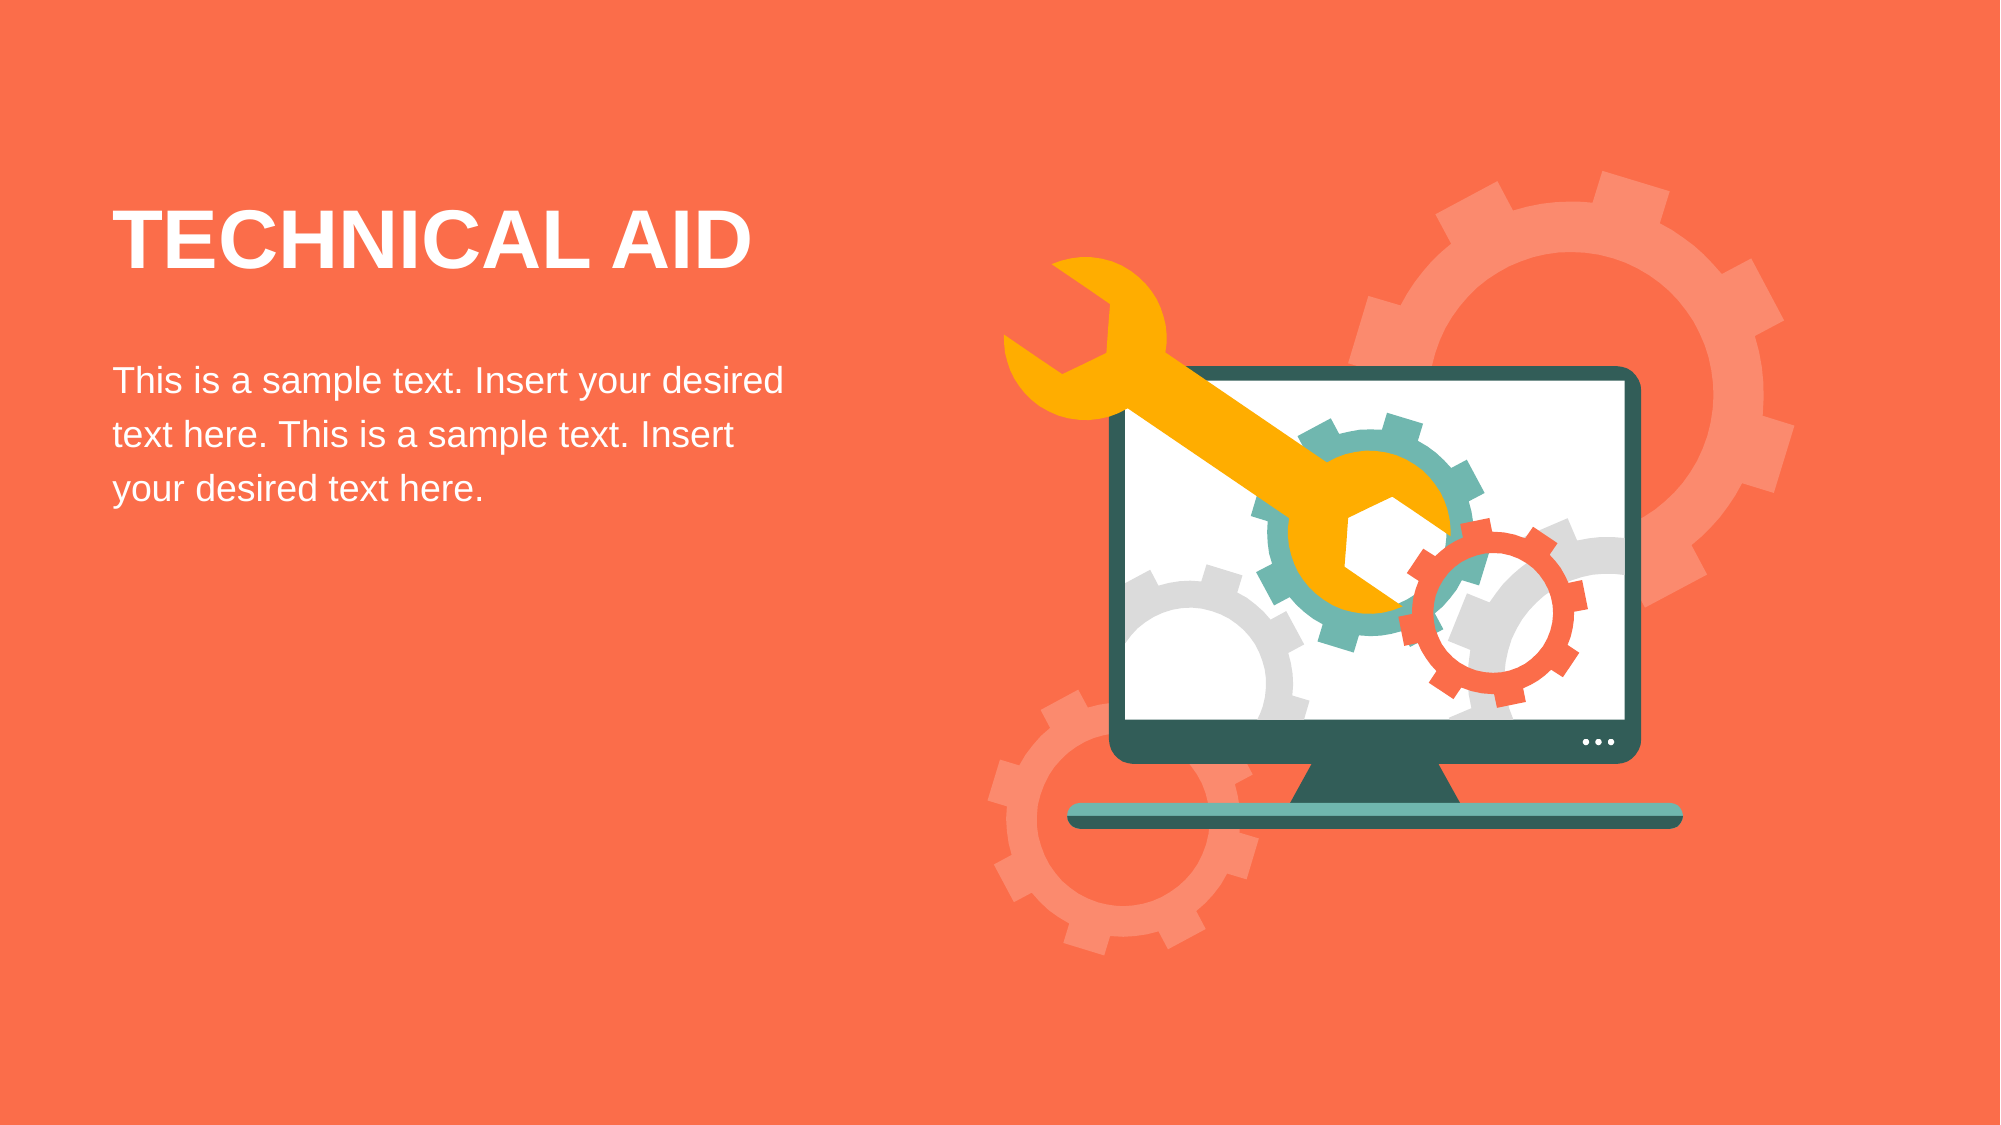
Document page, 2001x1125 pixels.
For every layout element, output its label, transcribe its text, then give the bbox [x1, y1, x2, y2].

list This is a sample text. Insert your desired text here. This is a sample text. Insert your desired text here. [112, 337, 800, 963]
list TECHNICAL AID [112, 174, 800, 300]
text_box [987, 170, 1795, 956]
